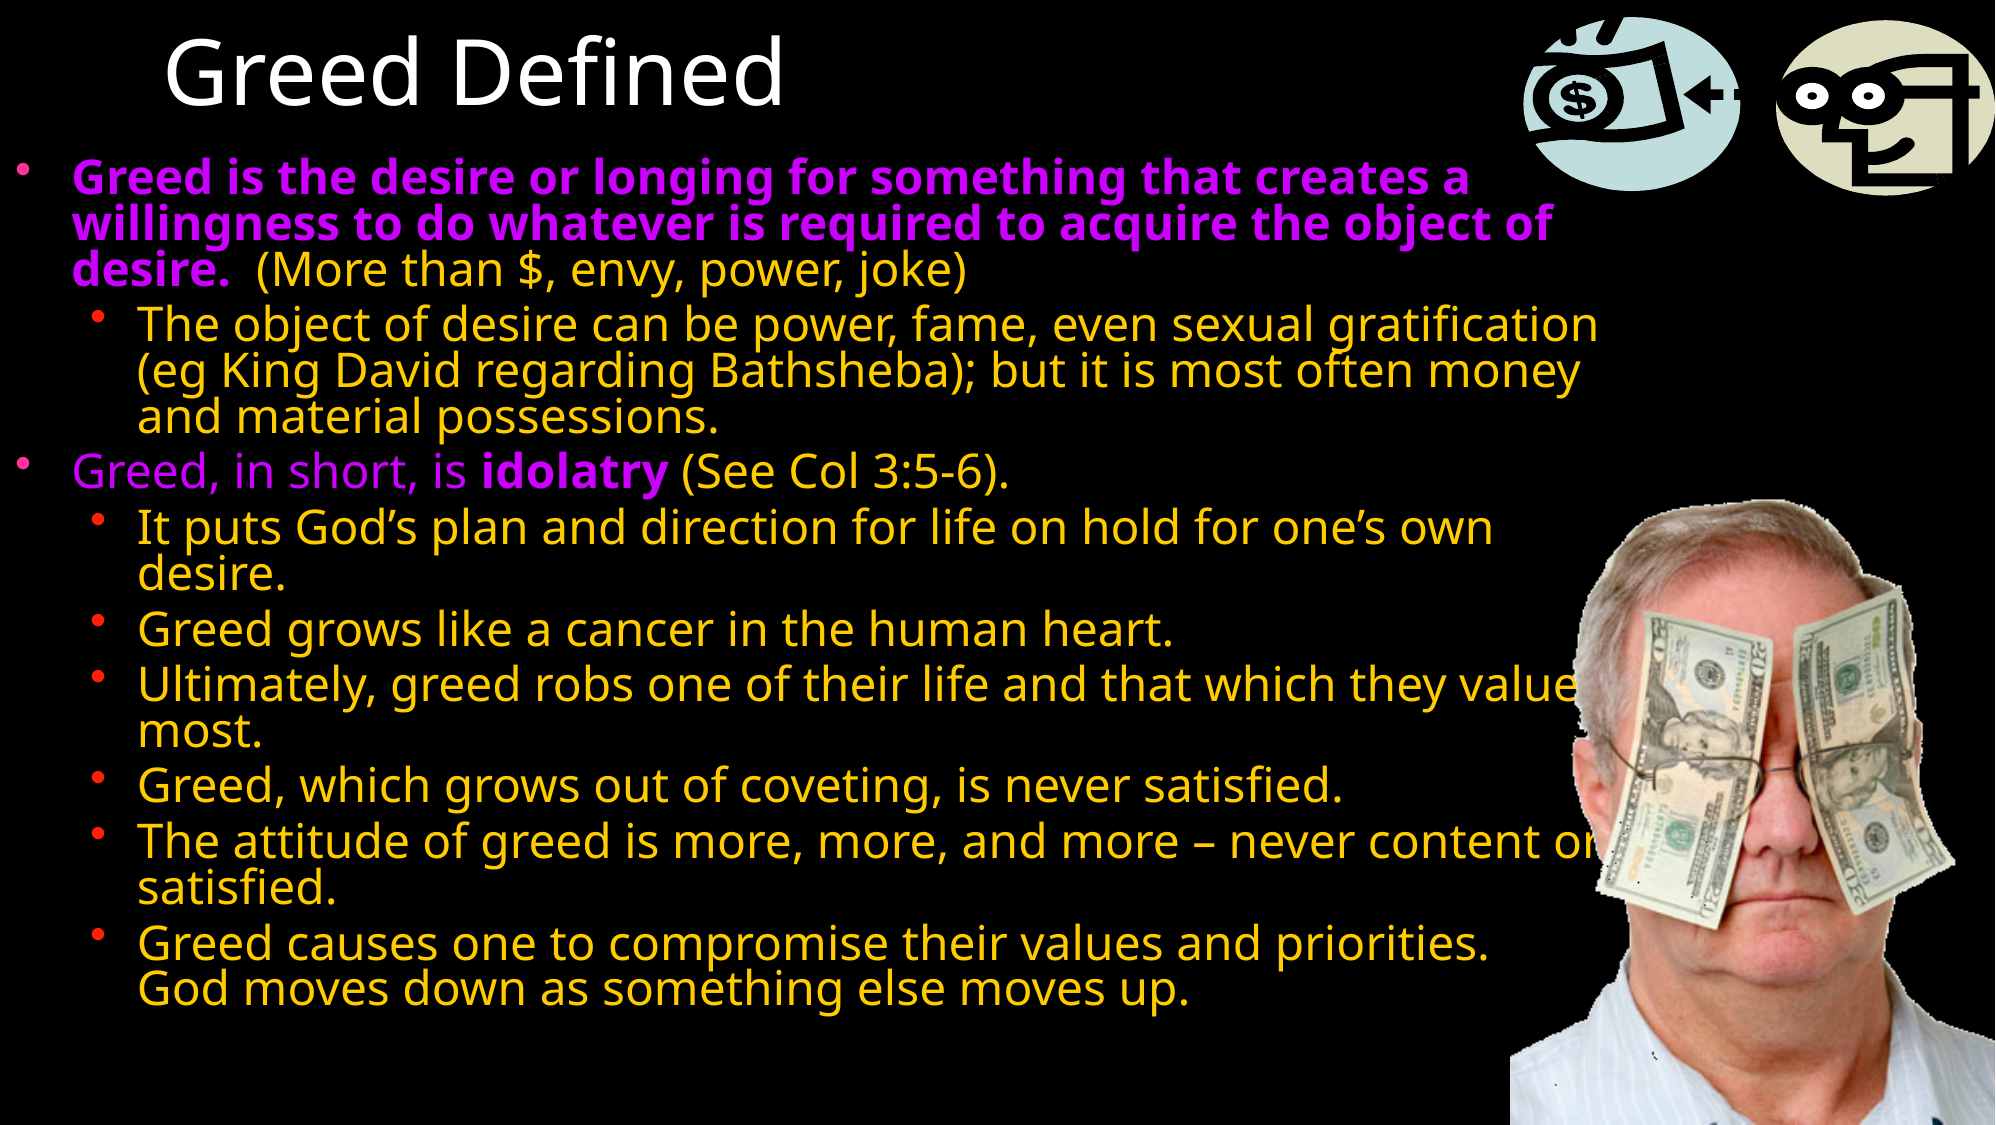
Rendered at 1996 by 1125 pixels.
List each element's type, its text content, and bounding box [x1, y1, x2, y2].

list Greed is the desire or longing for something that creates a willingness to do whatever is required to acquire the object of desire. (More than $, envy, power, joke) The object of desire can be power, fame, even sexual gratification (eg King David regarding Bathsheba); but it is most often money and material possessions. Greed, in short, is idolatry (See Col 3:5-6). It puts God’s plan and direction for life on hold for one’s own desire. Greed grows like a cancer in the human heart. Ultimately, greed robs one of their life and that which they value most. Greed, which grows out of coveting, is never satisfied. The attitude of greed is more, more, and more – never content or satisfied. Greed causes one to compromise their values and priorities. God moves down as something else moves up. [0, 149, 1636, 1125]
title Greed Defined [147, 0, 1472, 138]
picture [1472, 0, 1995, 196]
picture [1510, 477, 1996, 1125]
